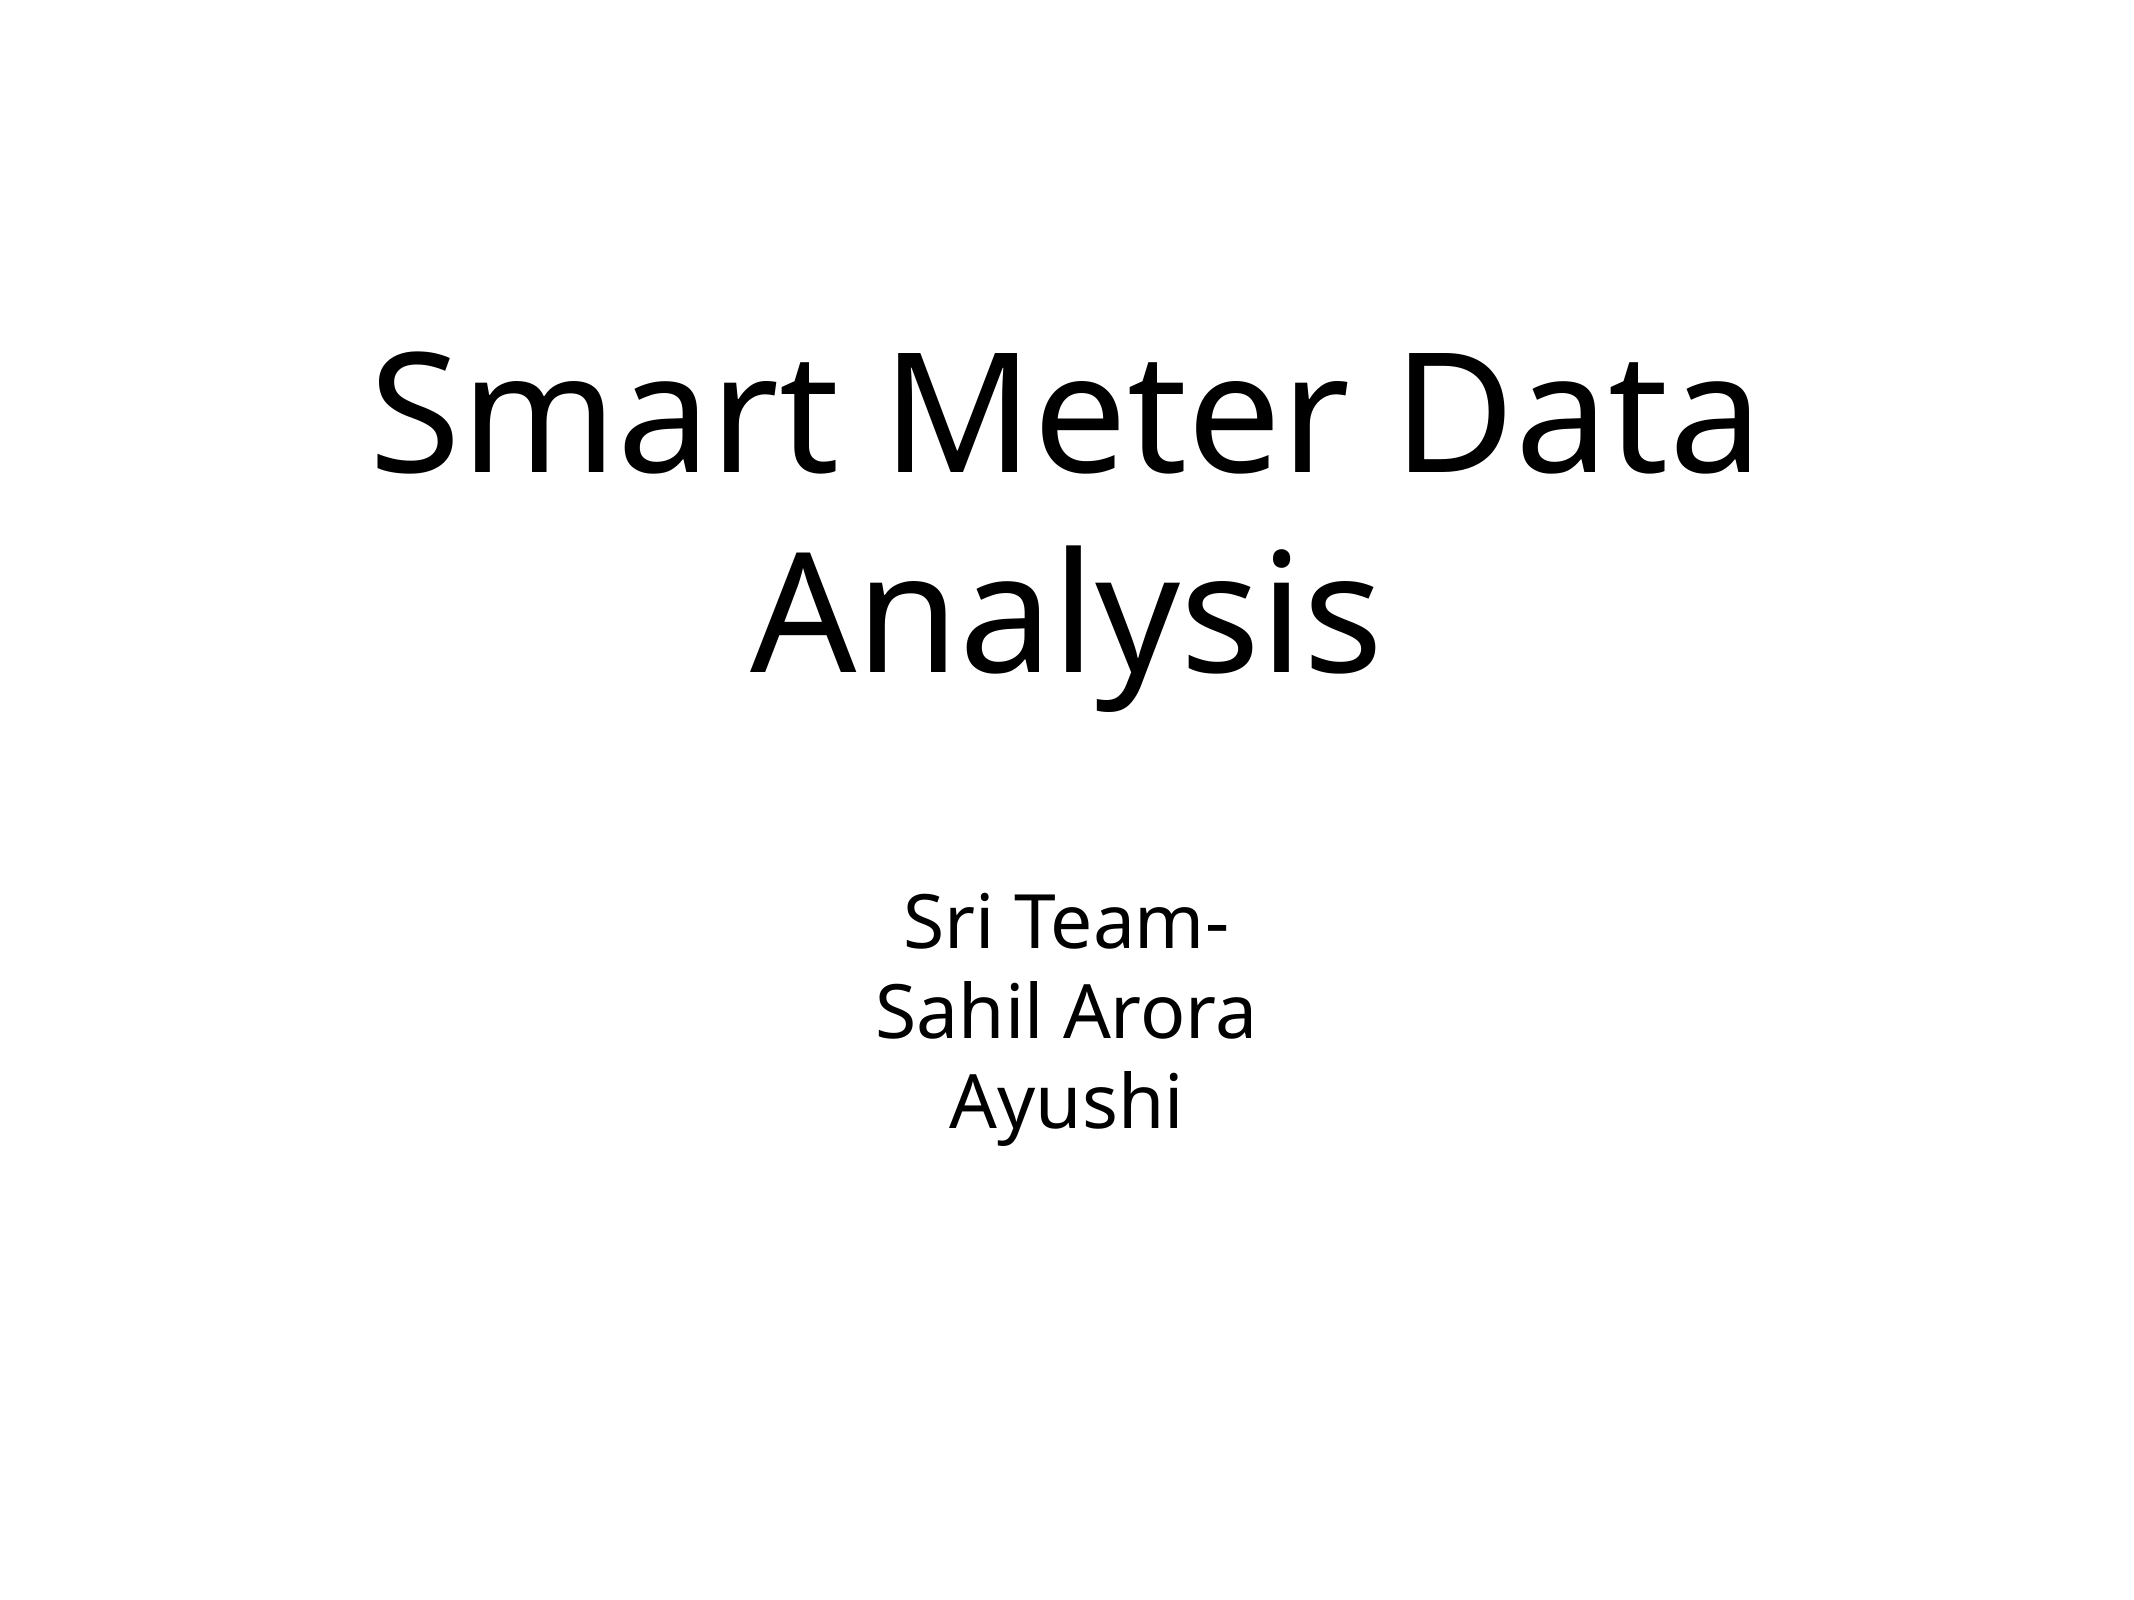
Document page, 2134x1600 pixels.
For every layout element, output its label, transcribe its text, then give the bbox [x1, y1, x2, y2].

text_box Sri Team- Sahil Arora Ayushi [867, 865, 1266, 1153]
title Smart Meter Data Analysis [207, 171, 1926, 715]
